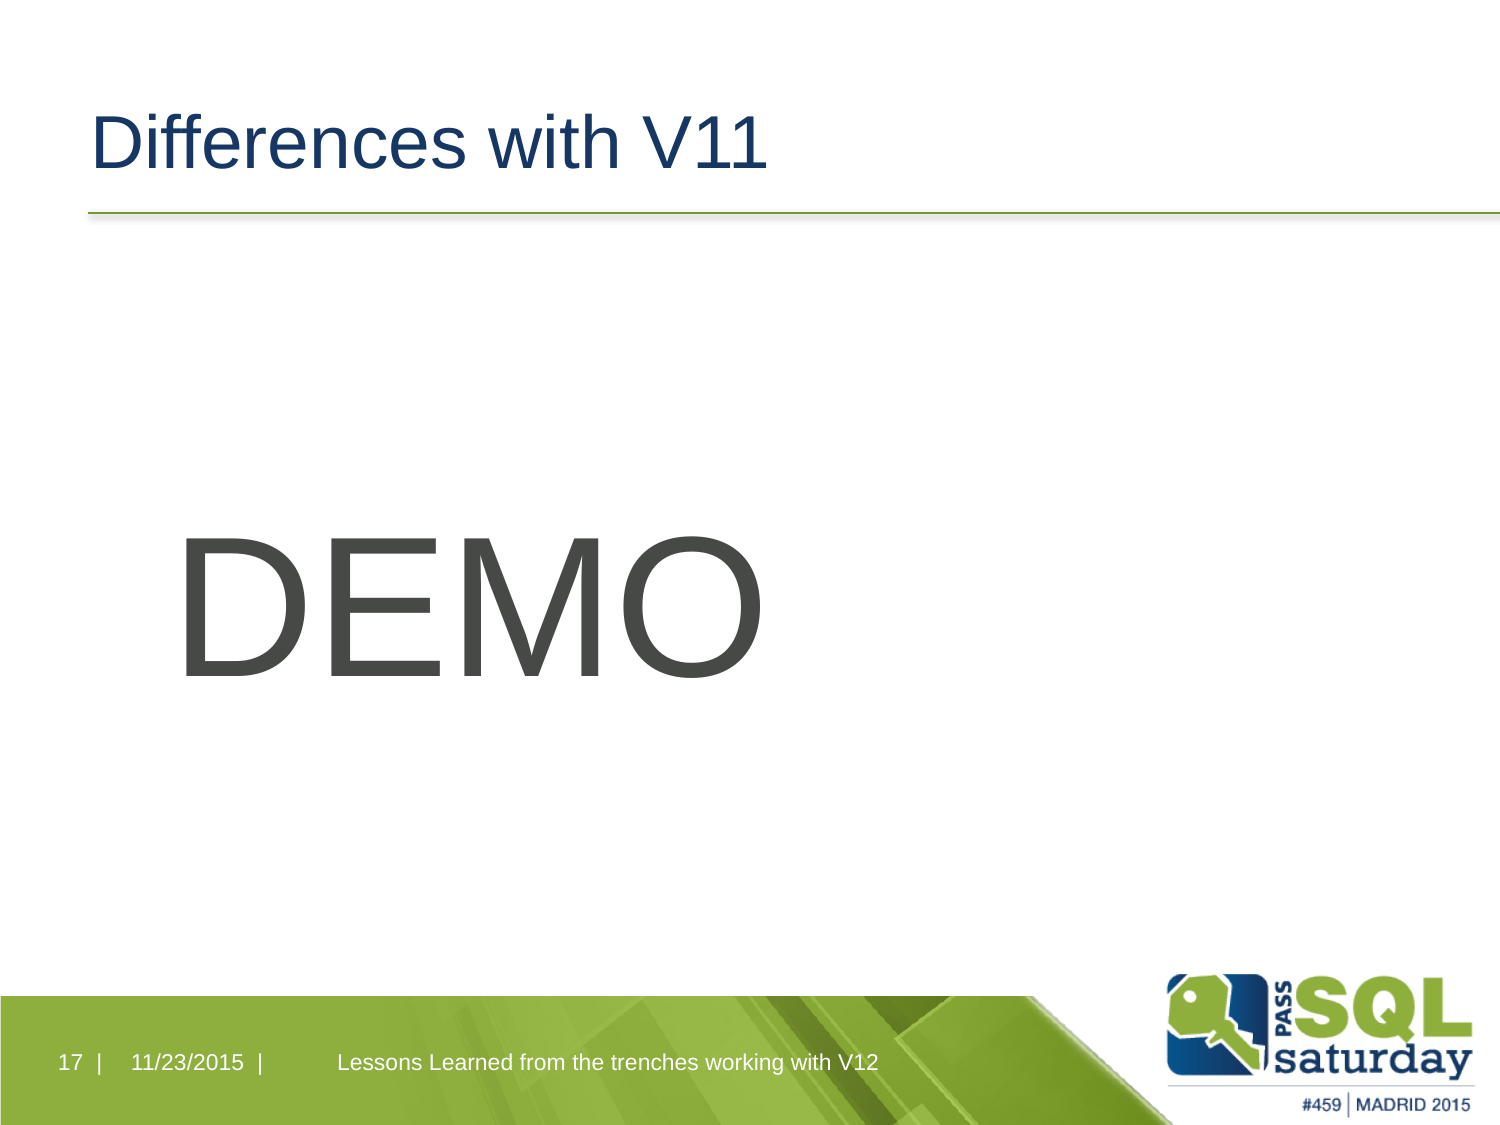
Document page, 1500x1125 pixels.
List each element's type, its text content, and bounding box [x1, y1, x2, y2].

footer Lessons Learned from the trenches working with V12 [322, 1031, 988, 1092]
title Differences with V11 [75, 45, 1425, 233]
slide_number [124, 1031, 322, 1092]
picture [0, 966, 1500, 1125]
list DEMO [80, 468, 1431, 559]
text_box 17 | [37, 1031, 124, 1092]
